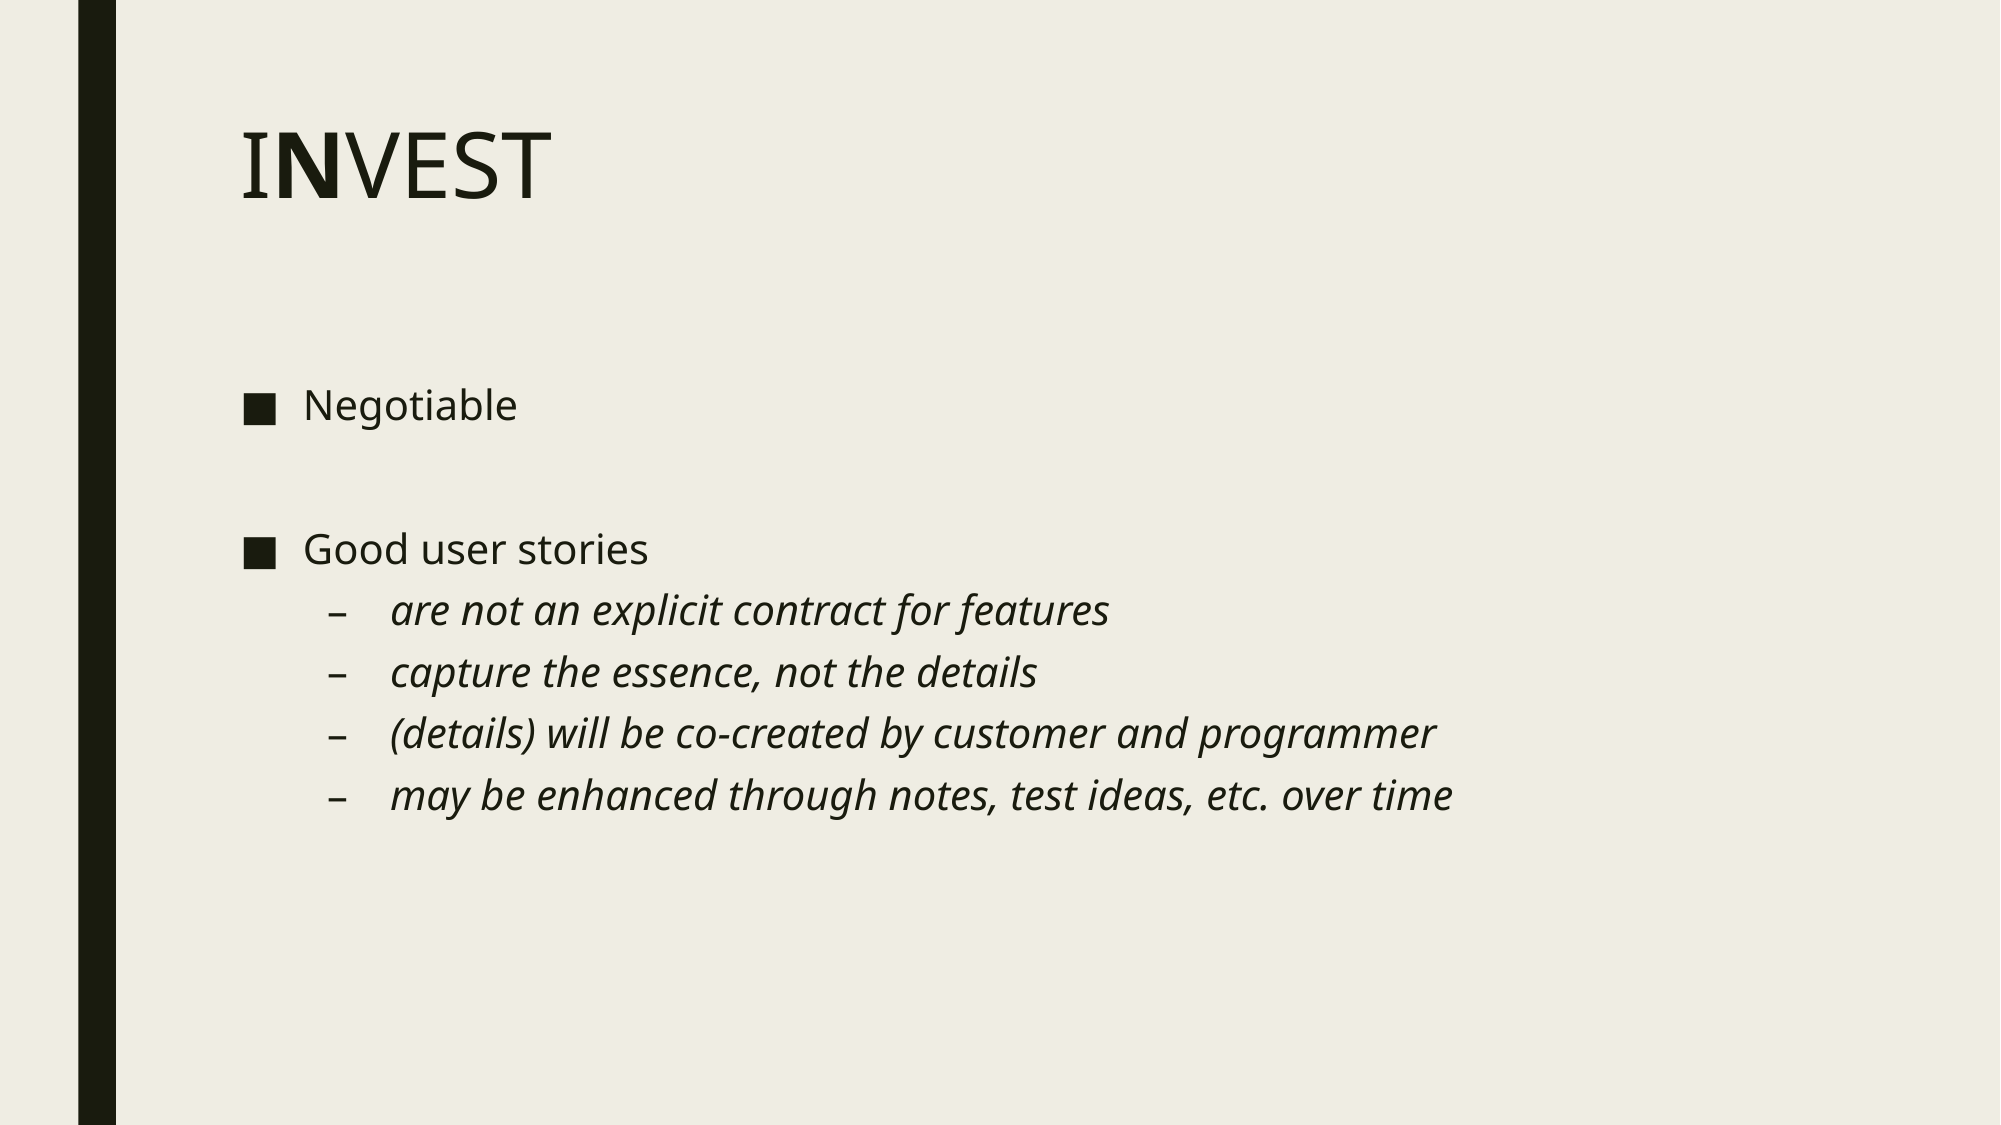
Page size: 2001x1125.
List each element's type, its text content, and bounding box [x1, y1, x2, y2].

list Negotiable Good user stories are not an explicit contract for features capture the essence, not the details (details) will be co-created by customer and programmer may be enhanced through notes, test ideas, etc. over time [225, 375, 1800, 963]
title INVEST [225, 112, 1800, 357]
